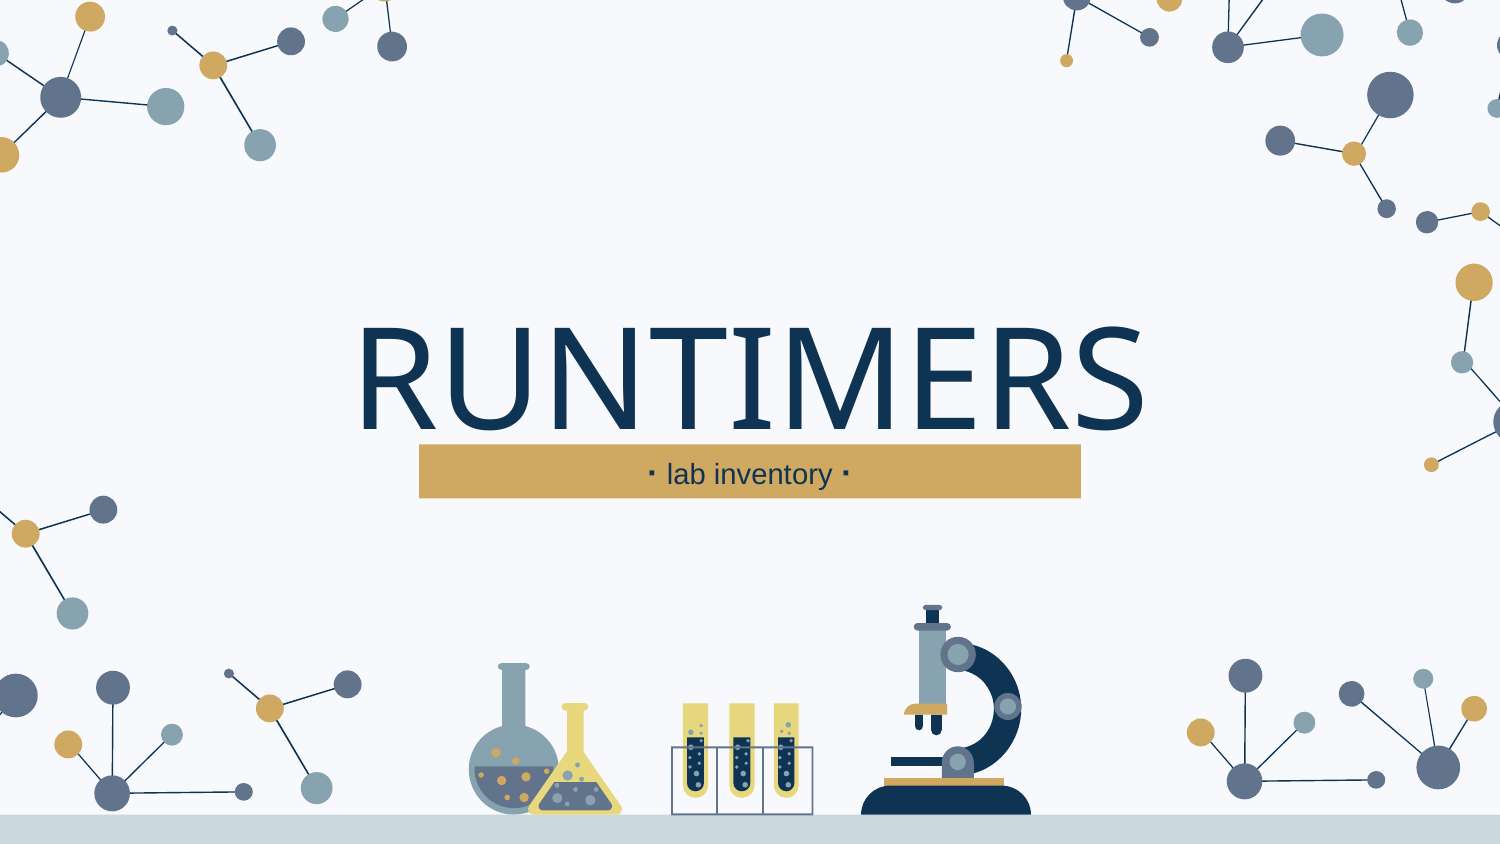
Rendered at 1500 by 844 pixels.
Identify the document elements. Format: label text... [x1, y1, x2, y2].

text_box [670, 703, 814, 816]
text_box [0, 493, 362, 812]
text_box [468, 662, 624, 815]
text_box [1186, 658, 1488, 800]
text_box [860, 604, 1032, 815]
subtitle · lab inventory · [419, 444, 1081, 499]
title RUNTIMERS [192, 188, 1308, 472]
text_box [1265, 71, 1414, 219]
